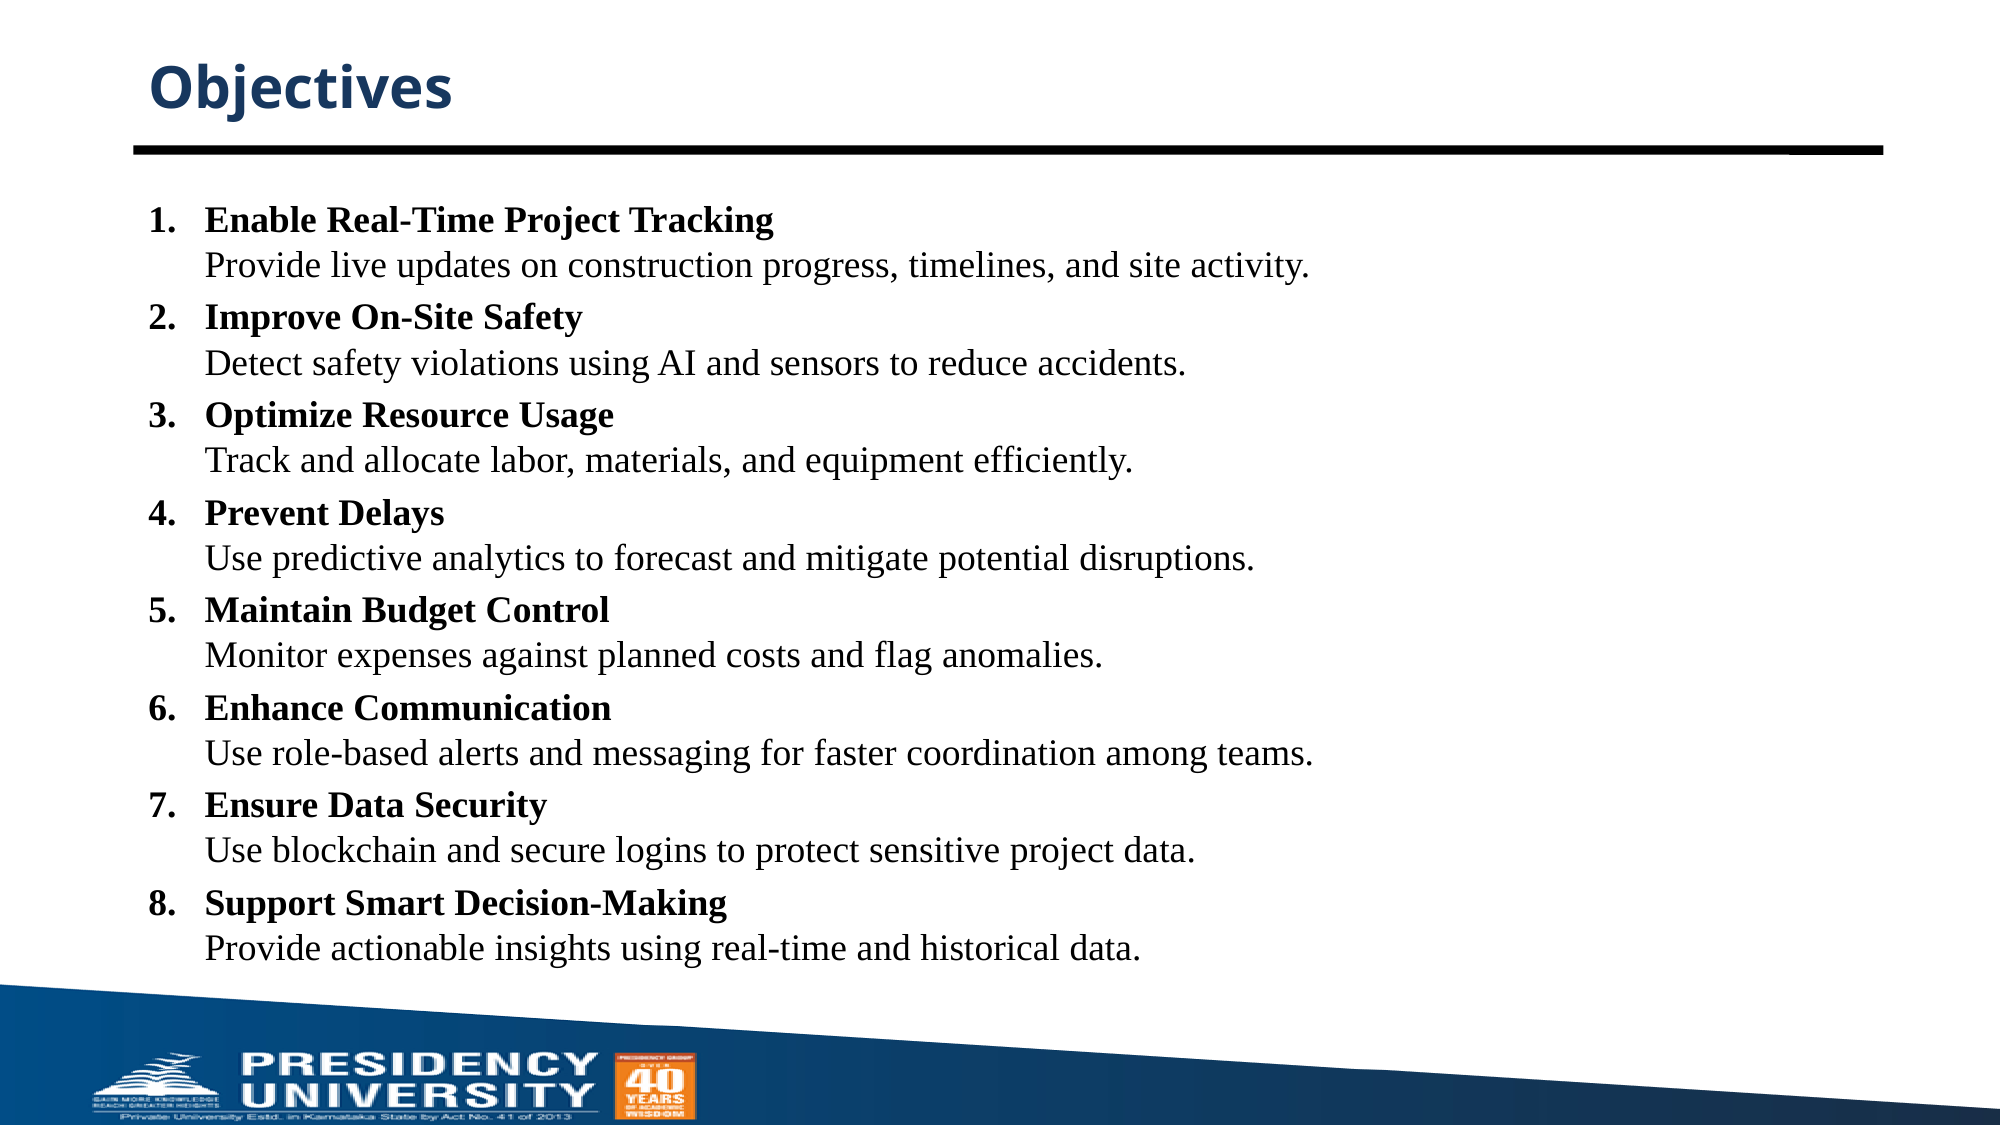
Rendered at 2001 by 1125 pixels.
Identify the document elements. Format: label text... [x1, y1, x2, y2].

title Objectives [133, 45, 1884, 125]
picture [0, 982, 2000, 1125]
list Enable Real-Time Project Tracking Provide live updates on construction progress, timelines, and site activity. Improve On-Site Safety Detect safety violations using AI and sensors to reduce accidents. Optimize Resource Usage Track and allocate labor, materials, and equipment efficiently. Prevent Delays Use predictive analytics to forecast and mitigate potential disruptions. Maintain Budget Control Monitor expenses against planned costs and flag anomalies. Enhance Communication Use role-based alerts and messaging for faster coordination among teams. Ensure Data Security Use blockchain and secure logins to protect sensitive project data. Support Smart Decision-Making Provide actionable insights using real-time and historical data. [133, 187, 1884, 1000]
